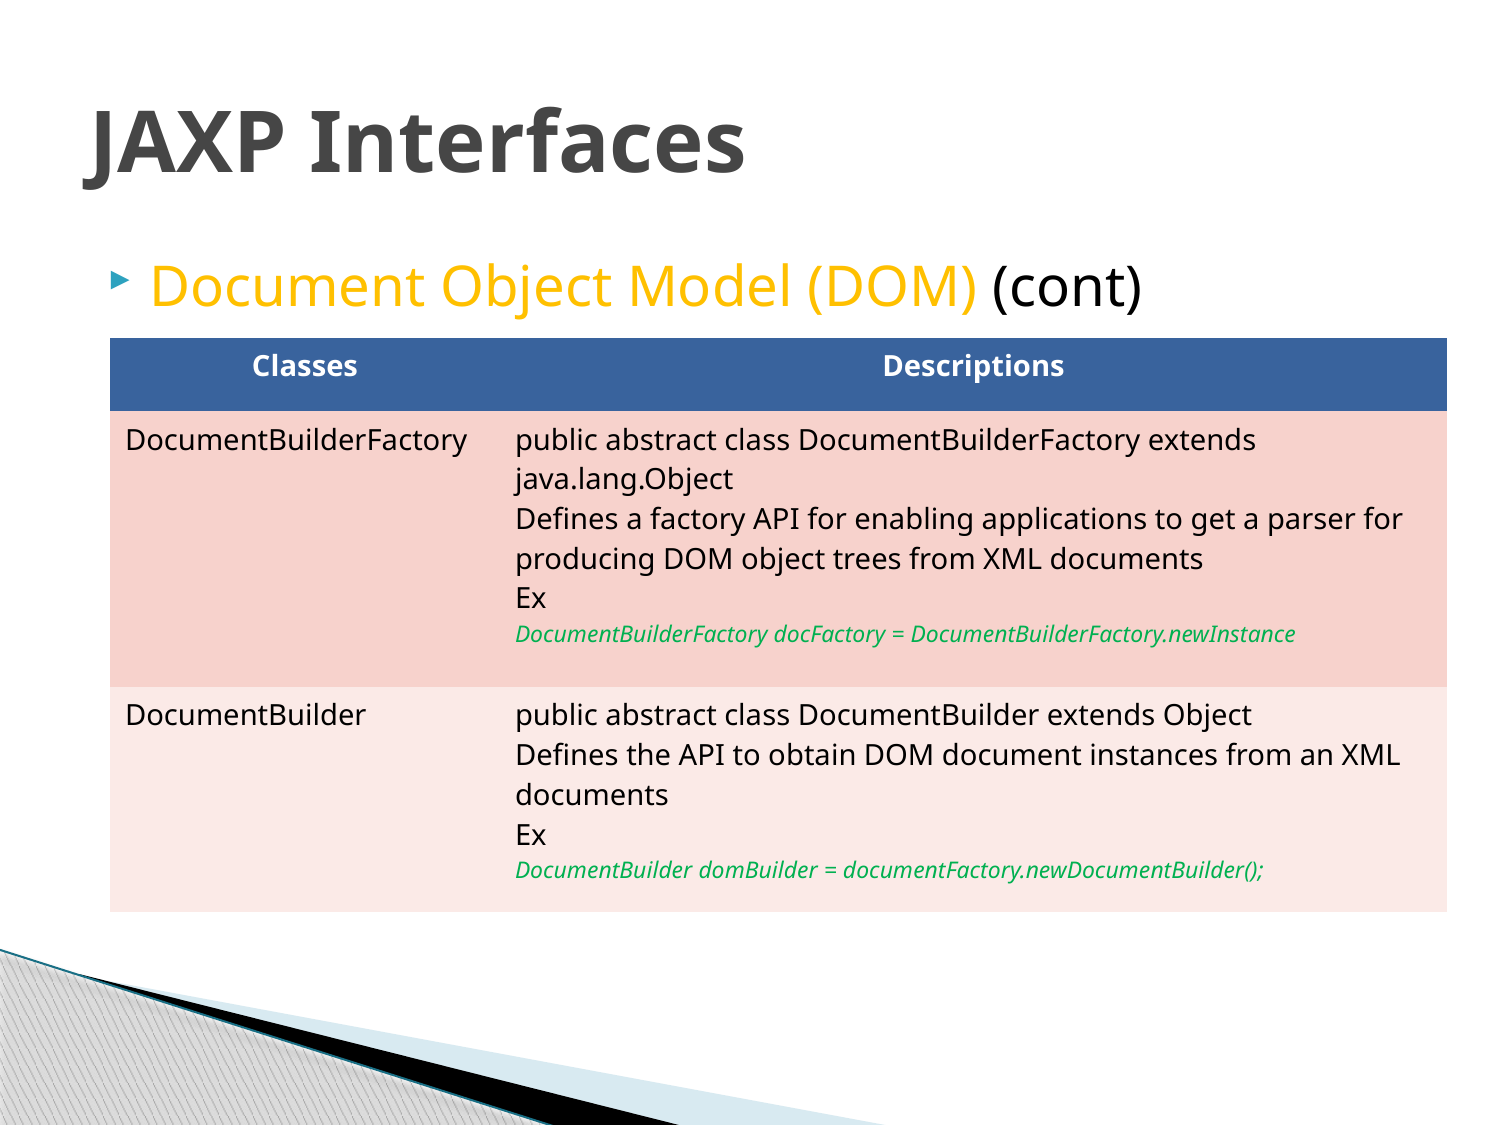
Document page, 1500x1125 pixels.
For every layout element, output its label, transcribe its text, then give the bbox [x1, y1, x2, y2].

table_cell public abstract class DocumentBuilder extends Object Defines the API to obtain DOM document instances from an XML documents Ex DocumentBuilder domBuilder = documentFactory.newDocumentBuilder(); [500, 687, 1447, 912]
list Document Object Model (DOM) (cont) [75, 243, 1425, 986]
table_cell public abstract class DocumentBuilderFactory extends java.lang.Object Defines a factory API for enabling applications to get a parser for producing DOM object trees from XML documents Ex DocumentBuilderFactory docFactory = DocumentBuilderFactory.newInstance [500, 411, 1447, 687]
table_header Descriptions [500, 338, 1447, 411]
title JAXP Interfaces [75, 45, 1425, 233]
table_cell DocumentBuilderFactory [110, 411, 500, 687]
table_header Classes [110, 338, 500, 411]
table_cell DocumentBuilder [110, 687, 500, 912]
